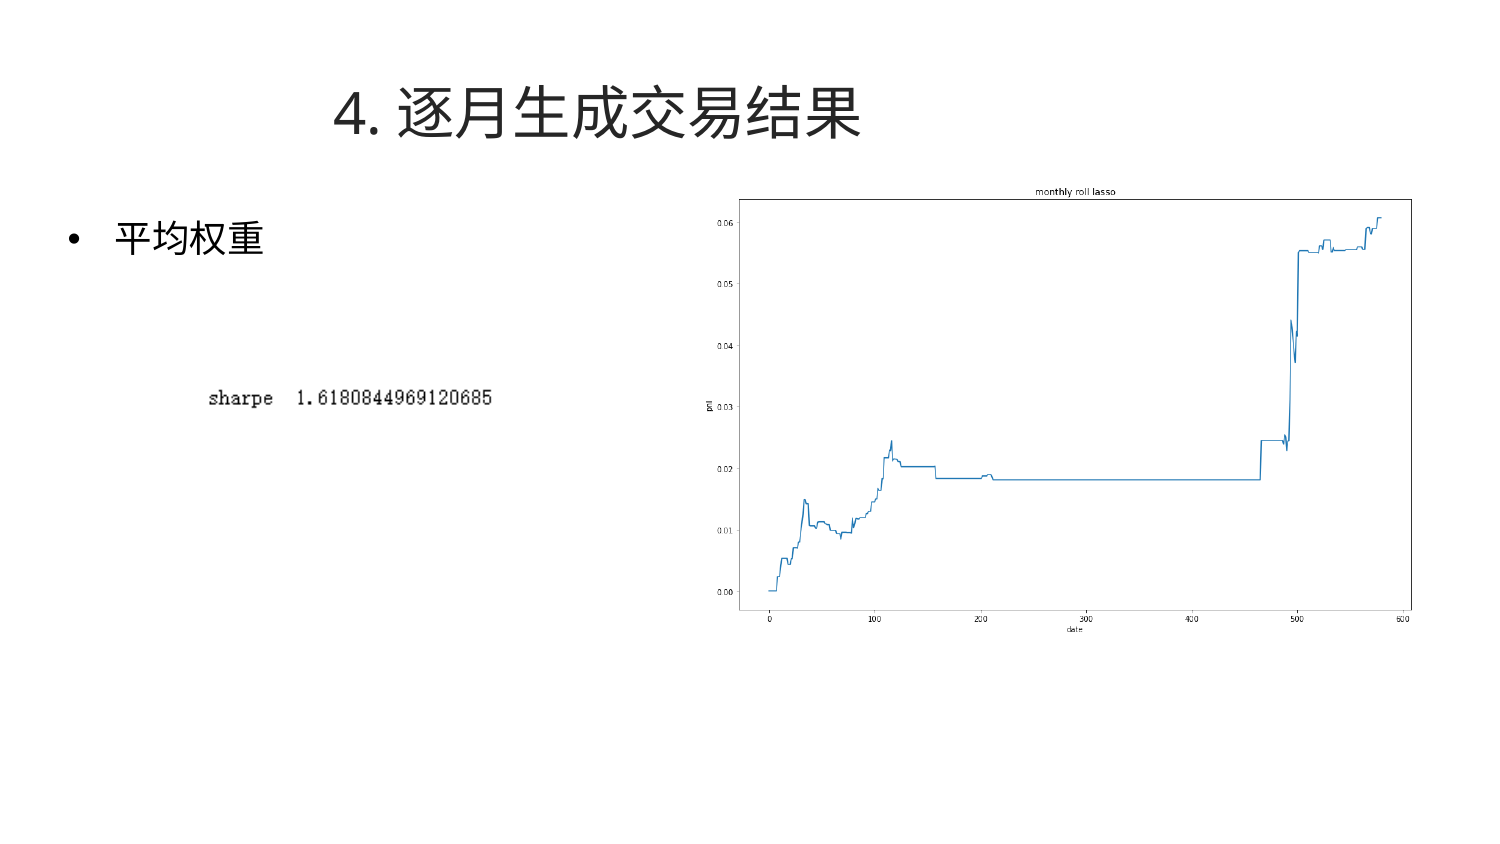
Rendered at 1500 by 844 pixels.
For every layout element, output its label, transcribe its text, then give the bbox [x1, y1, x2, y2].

picture [201, 382, 511, 418]
text_box 平均权重 [52, 208, 536, 268]
title 4.逐月生成交易结果 [319, 76, 1416, 235]
picture [700, 182, 1416, 638]
